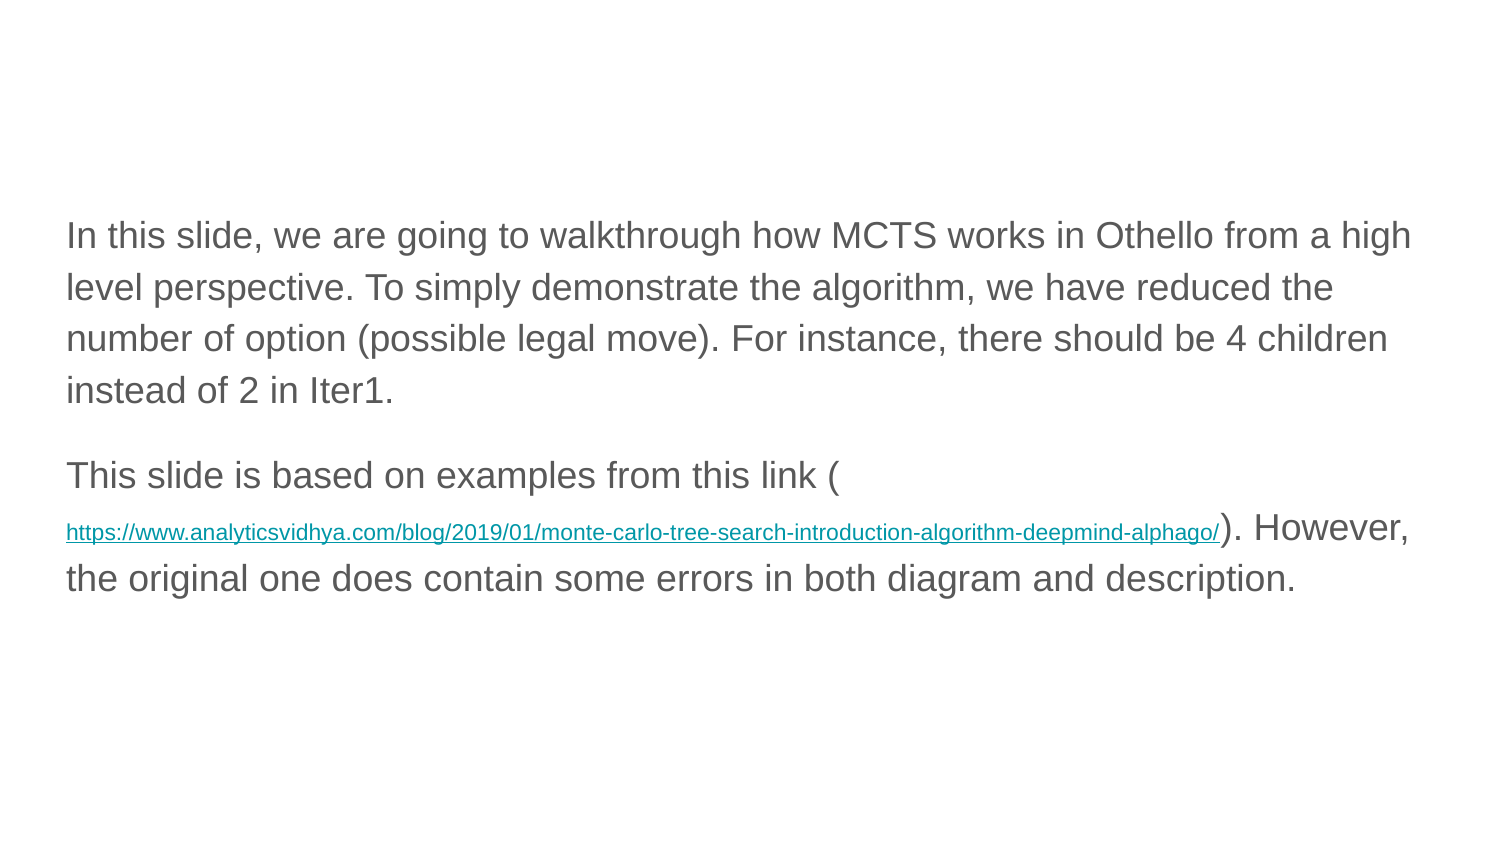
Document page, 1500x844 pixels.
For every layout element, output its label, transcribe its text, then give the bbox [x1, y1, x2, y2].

list In this slide, we are going to walkthrough how MCTS works in Othello from a high level perspective. To simply demonstrate the algorithm, we have reduced the number of option (possible legal move). For instance, there should be 4 children instead of 2 in Iter1. This slide is based on examples from this link (https://www.analyticsvidhya.com/blog/2019/01/monte-carlo-tree-search-introduction-algorithm-deepmind-alphago/). However, the original one does contain some errors in both diagram and description. [51, 189, 1432, 750]
